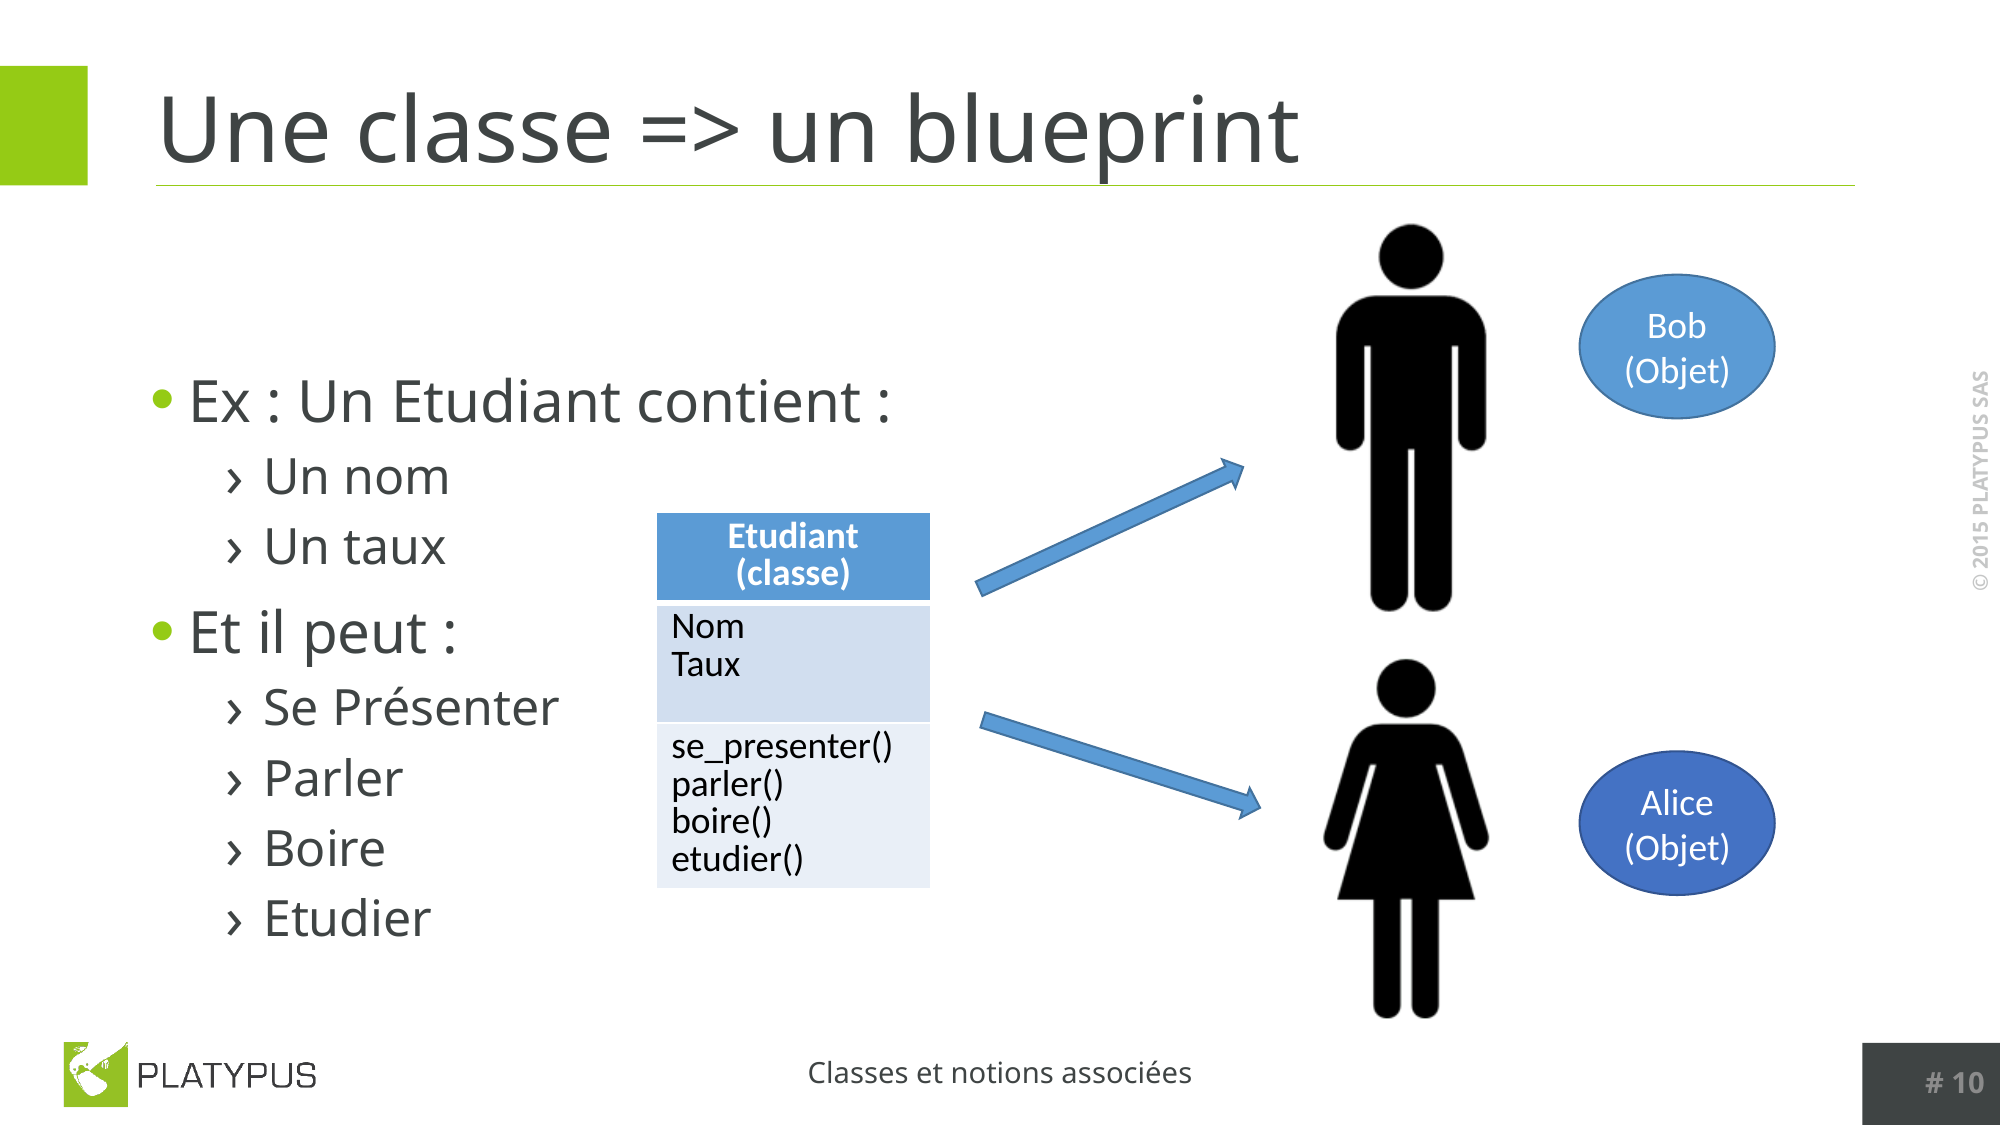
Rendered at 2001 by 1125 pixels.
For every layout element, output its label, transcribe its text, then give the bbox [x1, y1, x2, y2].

picture [1206, 639, 1607, 1040]
table_header Etudiant (classe) [657, 513, 930, 600]
text_box Alice (Objet) [1607, 750, 1776, 897]
picture [59, 1035, 322, 1110]
table_cell se_presenter() parler() boire() etudier() [657, 724, 930, 888]
list Ex : Un Etudiant contient : Un nom Un taux Et il peut : Se Présenter Parler Boire Etudier [135, 265, 1861, 980]
text_box Bob (Objet) [1607, 273, 1776, 420]
list Classes et notions associées [639, 1051, 1361, 1088]
text_box [979, 711, 1206, 801]
title Une classe => un blueprint [141, 23, 1867, 242]
slide_number # 10 [1862, 1042, 2000, 1125]
picture [1216, 222, 1607, 615]
text_box [974, 469, 1216, 598]
table_cell Nom Taux [657, 606, 930, 722]
